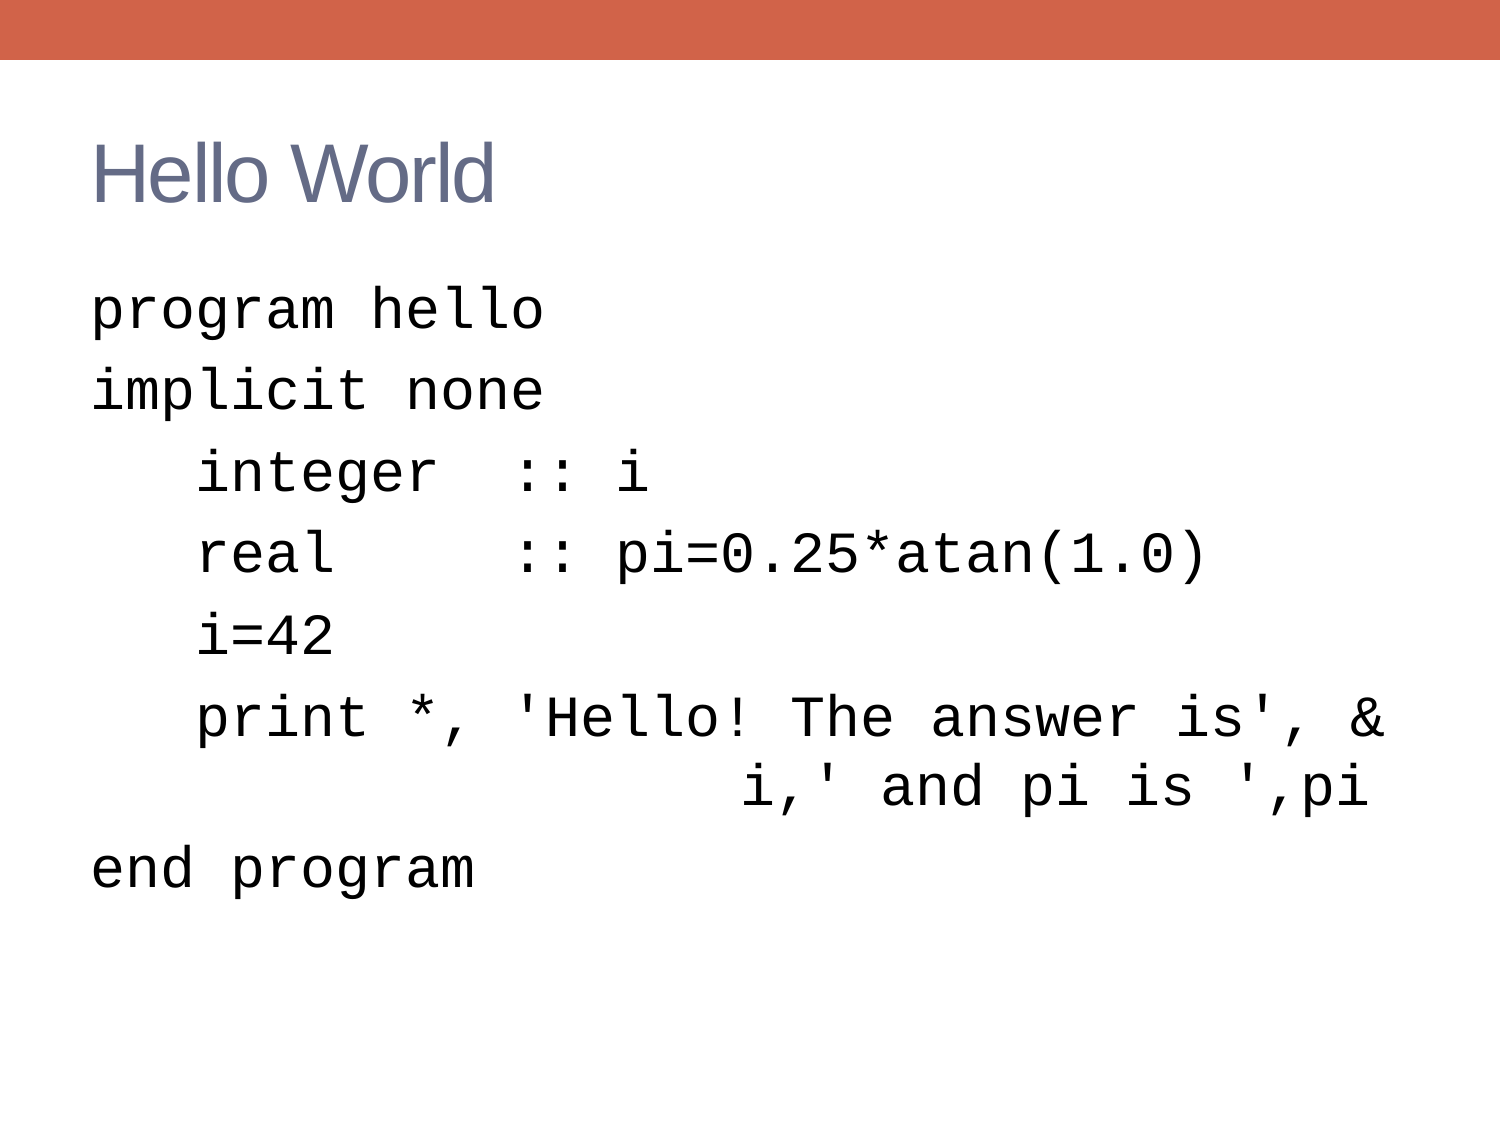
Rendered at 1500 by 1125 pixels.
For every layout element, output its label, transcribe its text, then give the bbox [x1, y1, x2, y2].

list program hello implicit none integer :: i real :: pi=0.25*atan(1.0) i=42 print *, 'Hello! The answer is', & i,' and pi is ',pi end program [75, 262, 1425, 1063]
title Hello World [75, 87, 1425, 250]
